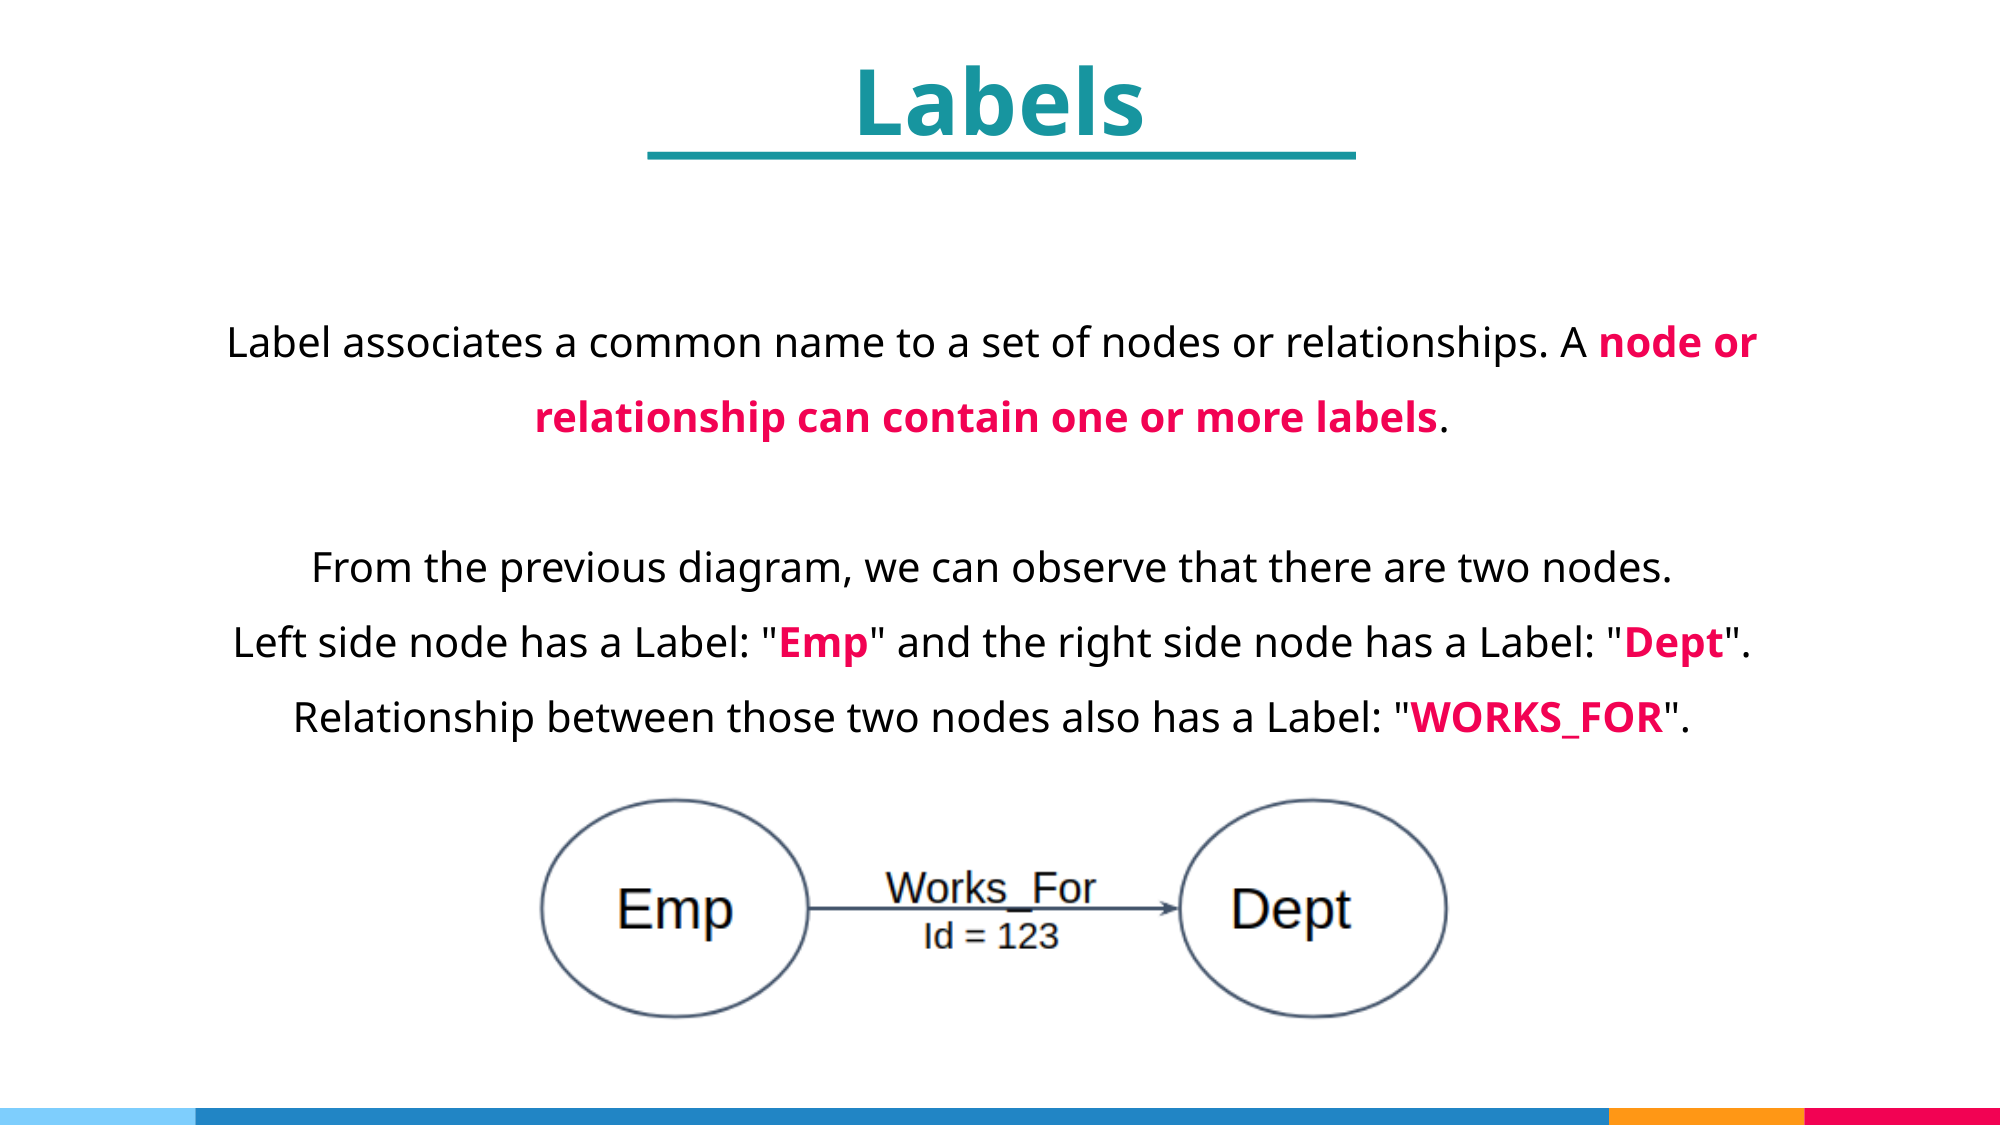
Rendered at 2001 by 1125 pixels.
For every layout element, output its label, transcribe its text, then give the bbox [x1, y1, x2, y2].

text_box Label associates a common name to a set of nodes or relationships. A node or relationship can contain one or more labels. From the previous diagram, we can observe that there are two nodes. Left side node has a Label: "Emp" and the right side node has a Label: "Dept". Relationship between those two nodes also has a Label: "WORKS_FOR". [91, 283, 1893, 577]
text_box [140, 39, 1859, 160]
picture [456, 794, 1528, 1042]
